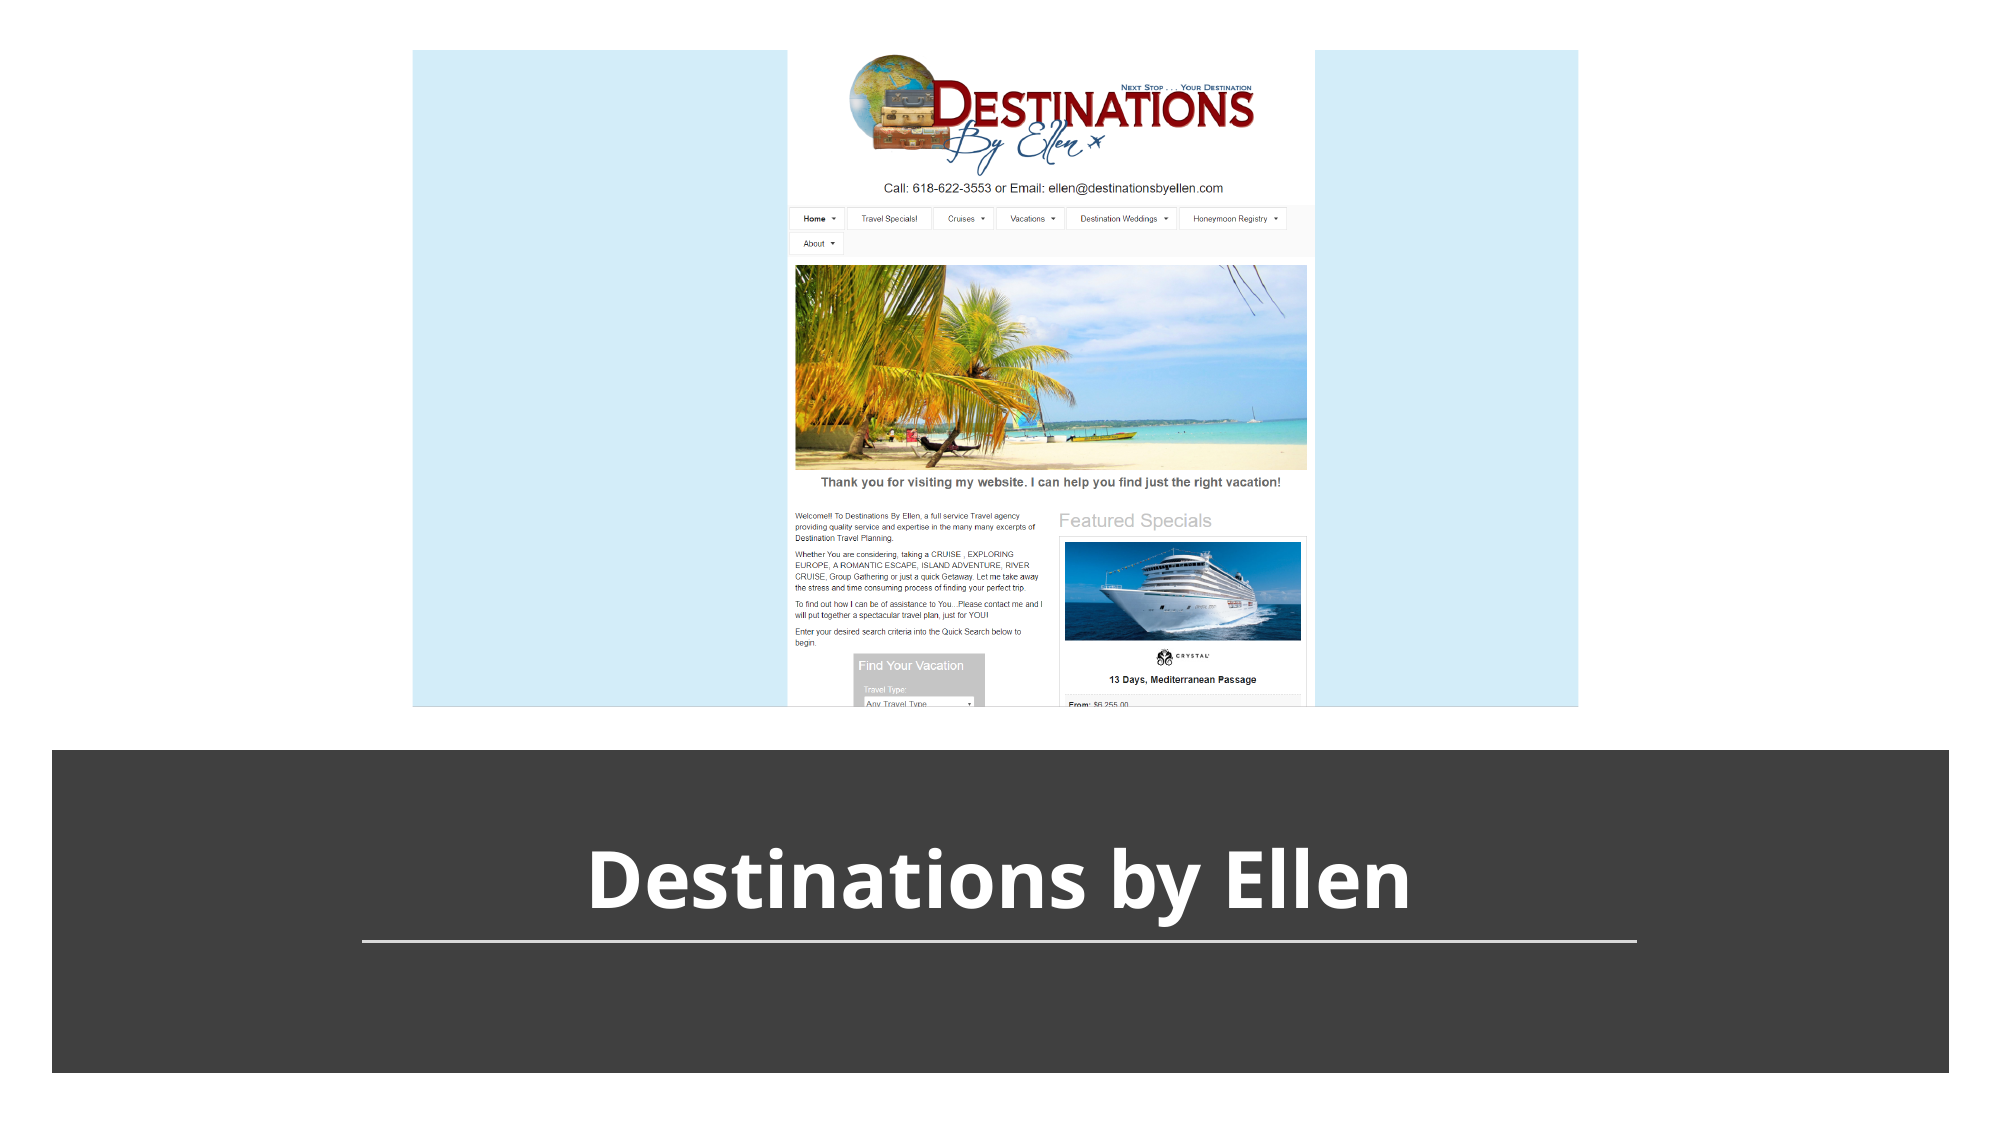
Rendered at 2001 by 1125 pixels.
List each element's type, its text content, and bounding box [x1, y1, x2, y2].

text_box [61, 759, 1939, 1064]
title Destinations by Ellen [86, 780, 1914, 933]
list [412, 50, 1579, 707]
